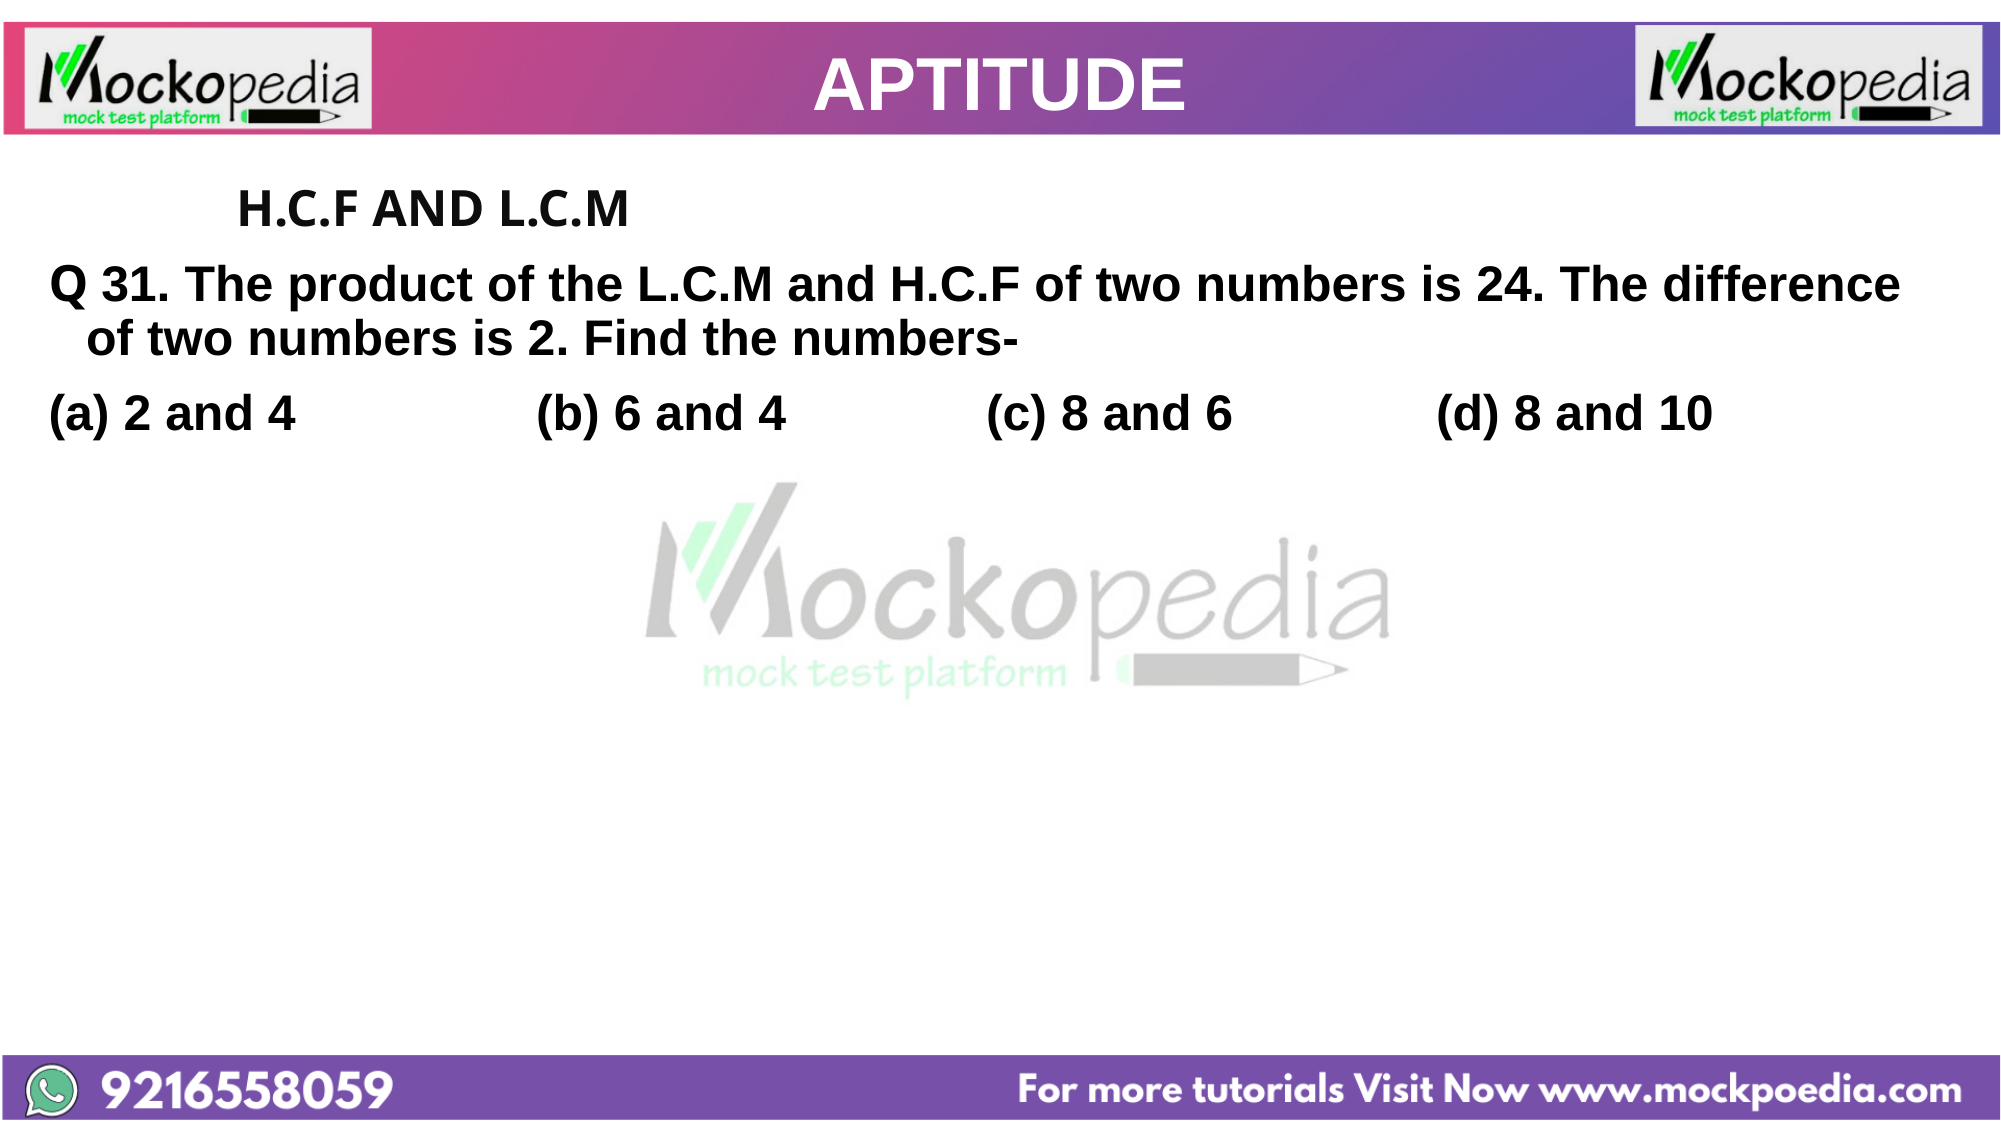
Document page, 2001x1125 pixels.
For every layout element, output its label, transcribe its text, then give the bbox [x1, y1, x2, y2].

picture [0, 0, 2001, 1125]
title APTITUDE [41, 31, 1959, 142]
list H.C.F AND L.C.M Q 31. The product of the L.C.M and H.C.F of two numbers is 24. The difference of two numbers is 2. Find the numbers- (a) 2 and 4 (b) 6 and 4 (c) 8 and 6 (d) 8 and 10 [33, 175, 1959, 1053]
